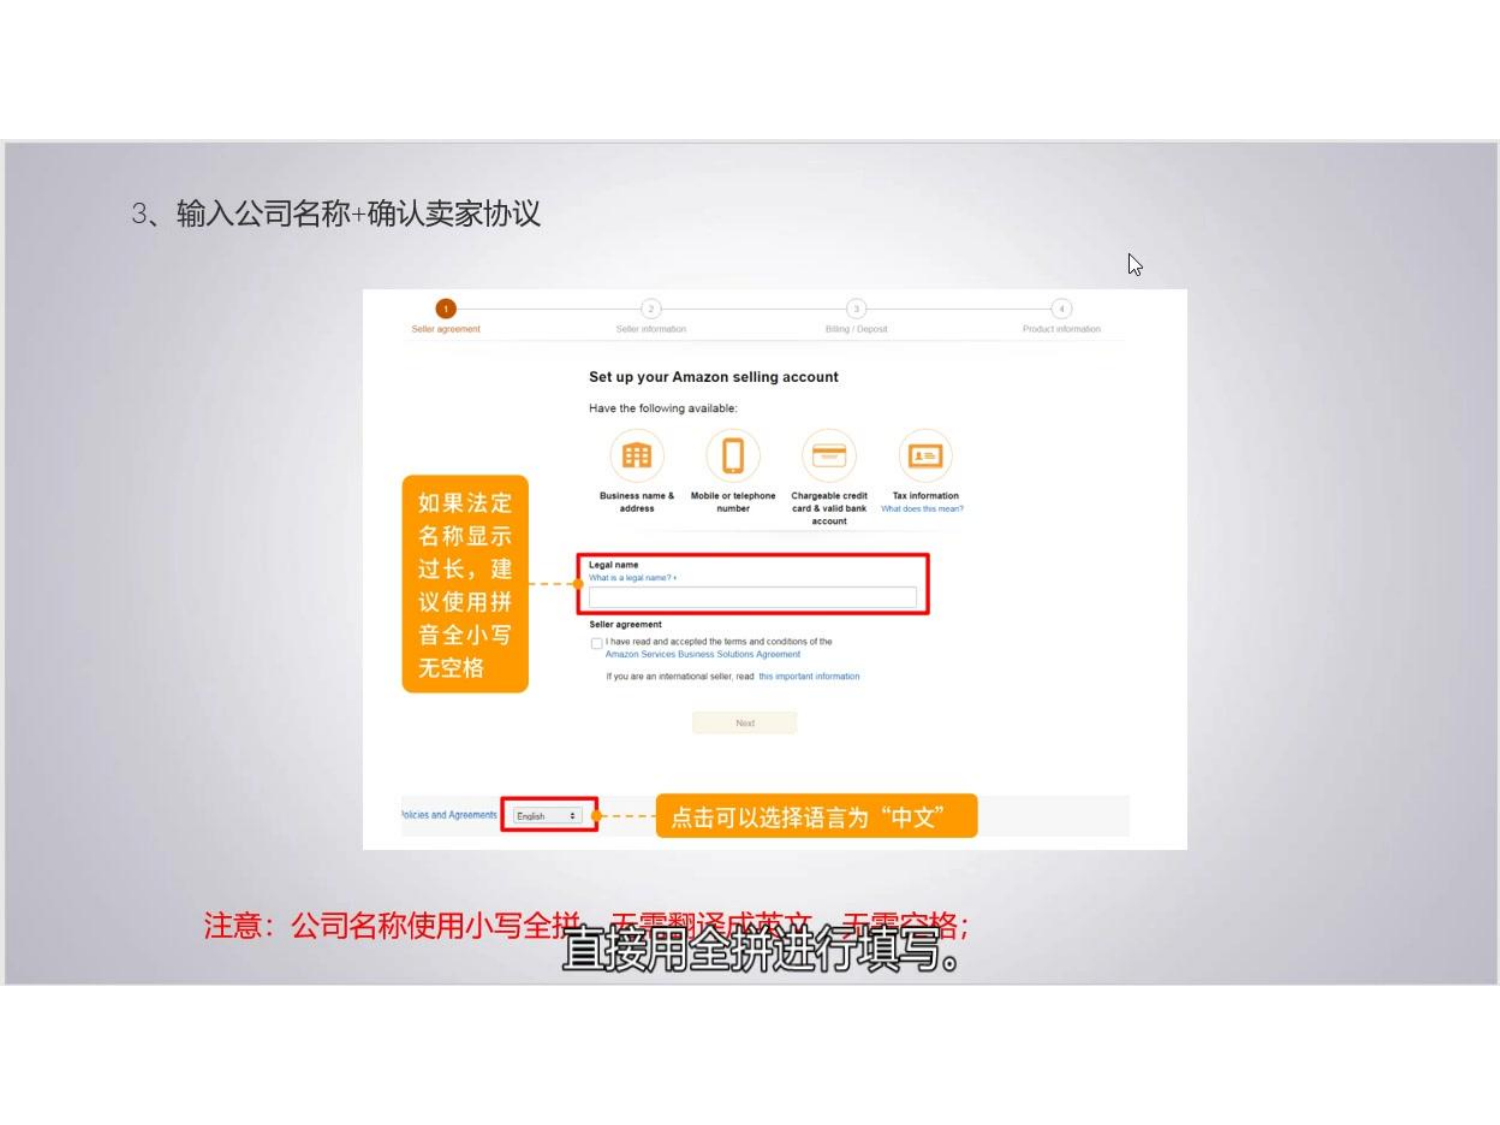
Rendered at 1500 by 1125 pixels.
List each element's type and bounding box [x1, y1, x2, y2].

picture [0, 139, 1500, 986]
